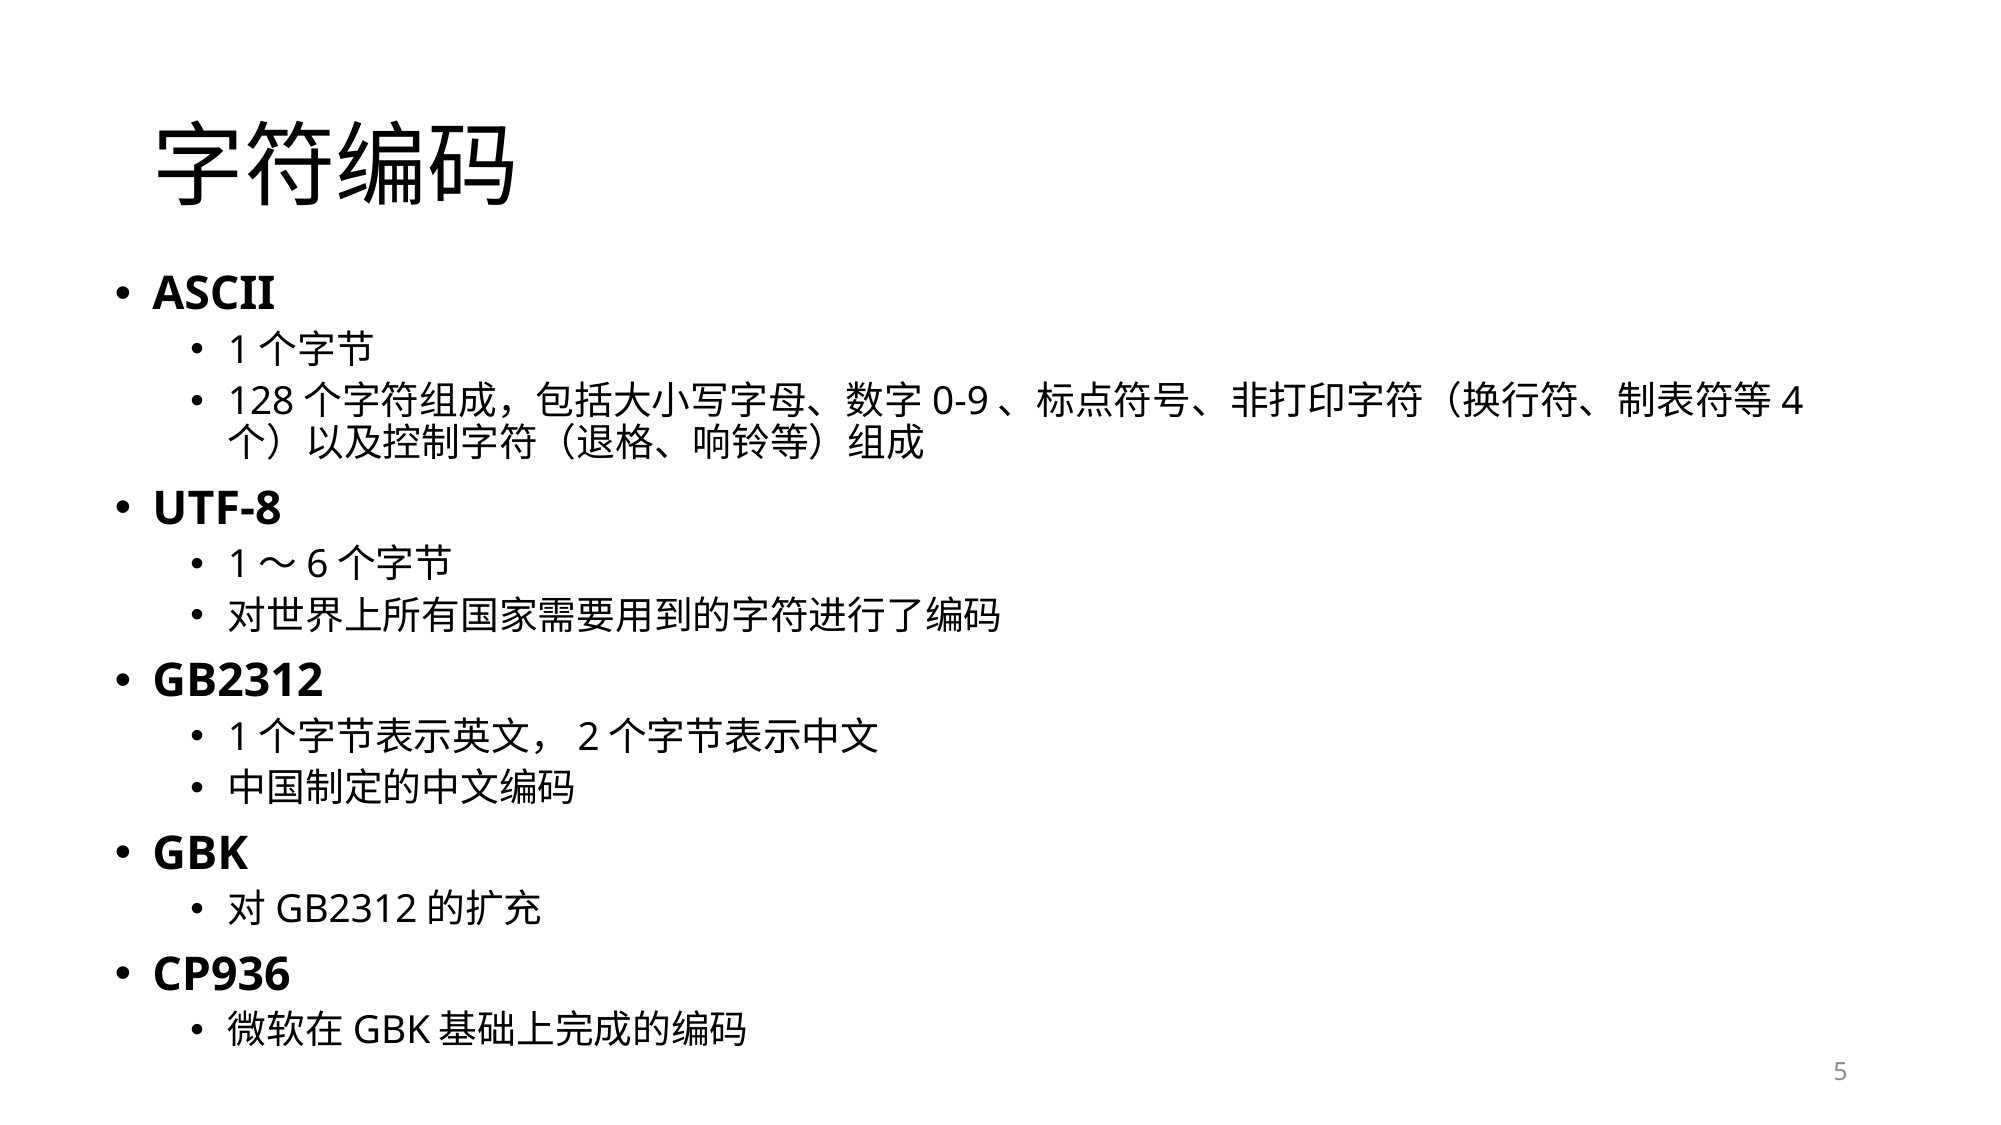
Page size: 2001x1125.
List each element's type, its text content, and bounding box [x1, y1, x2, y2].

title 字符编码 [137, 59, 1863, 262]
list ASCII 1个字节 128个字符组成，包括大小写字母、数字0-9、标点符号、非打印字符（换行符、制表符等4个）以及控制字符（退格、响铃等）组成 UTF-8 1～6个字节 对世界上所有国家需要用到的字符进行了编码 GB2312 1个字节表示英文，2个字节表示中文 中国制定的中文编码 GBK 对GB2312的扩充 CP936 微软在GBK基础上完成的编码 [99, 262, 1900, 1060]
slide_number 5 [1412, 1042, 1863, 1103]
